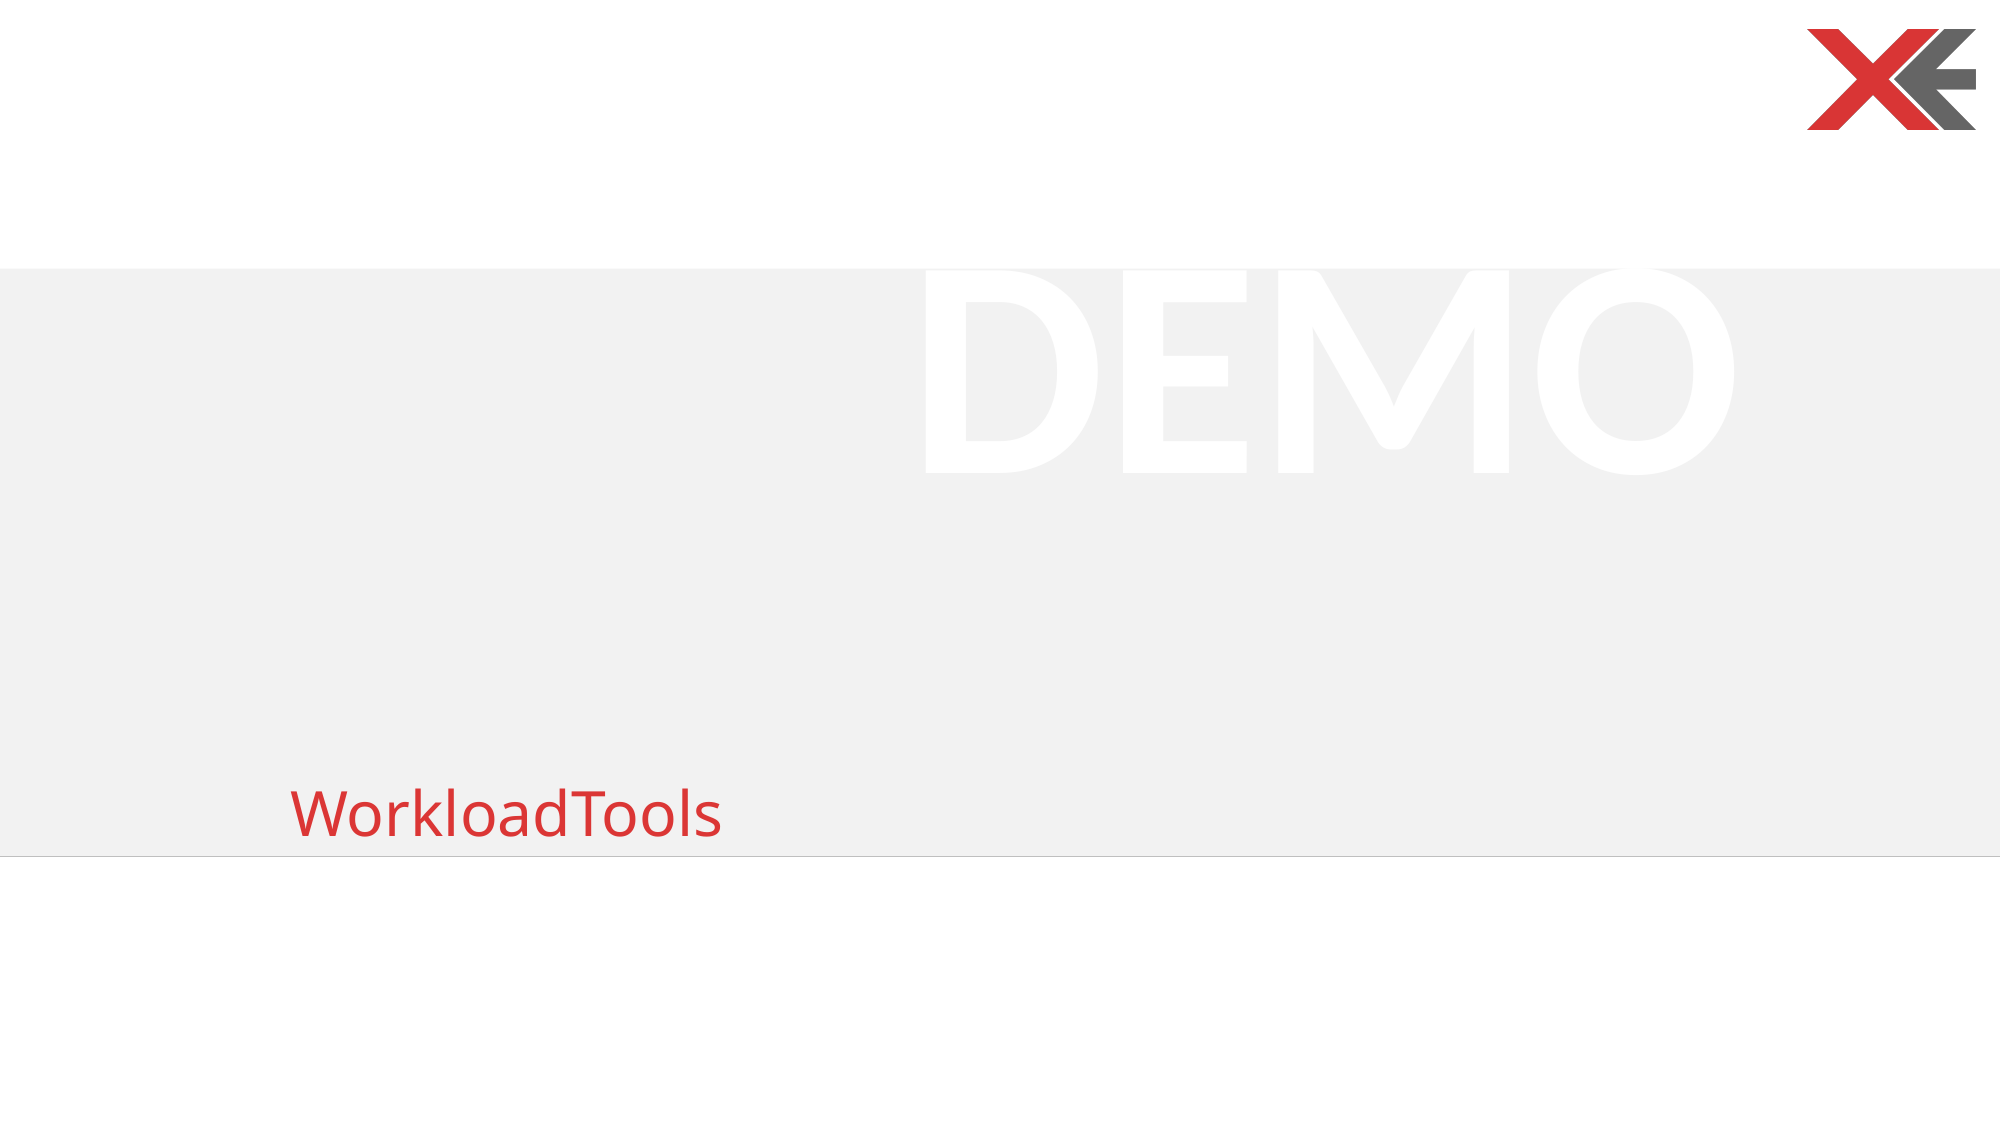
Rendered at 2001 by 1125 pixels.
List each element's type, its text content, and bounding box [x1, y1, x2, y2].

picture [1807, 29, 1976, 130]
title WorkloadTools [275, 498, 2000, 858]
